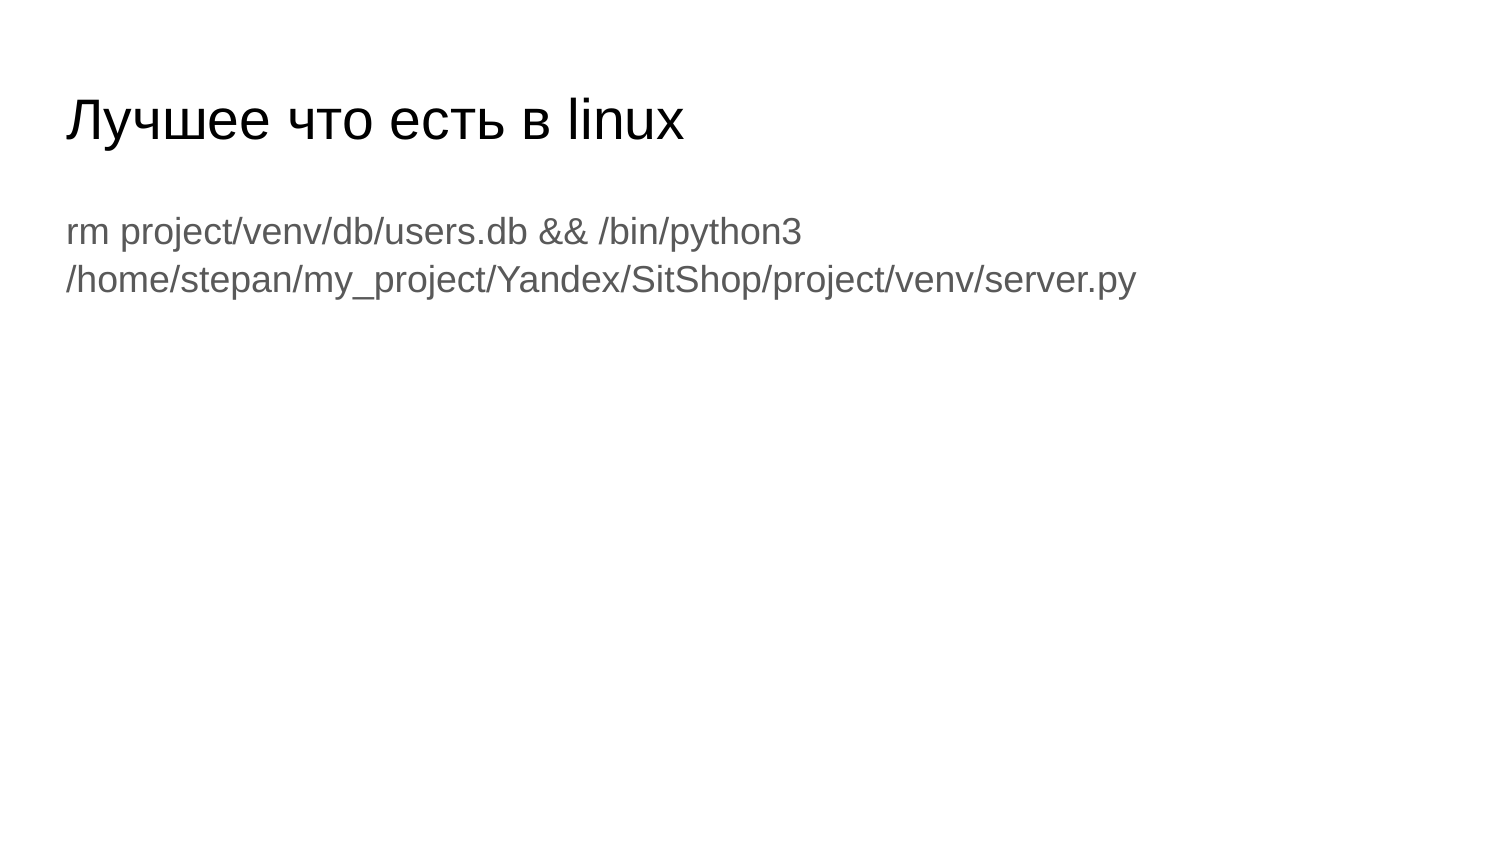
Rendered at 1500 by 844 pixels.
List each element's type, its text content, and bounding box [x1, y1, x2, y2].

title Лучшее что есть в linux [51, 72, 1449, 167]
list rm project/venv/db/users.db && /bin/python3 /home/stepan/my_project/Yandex/SitShop/project/venv/server.py [51, 189, 1449, 750]
